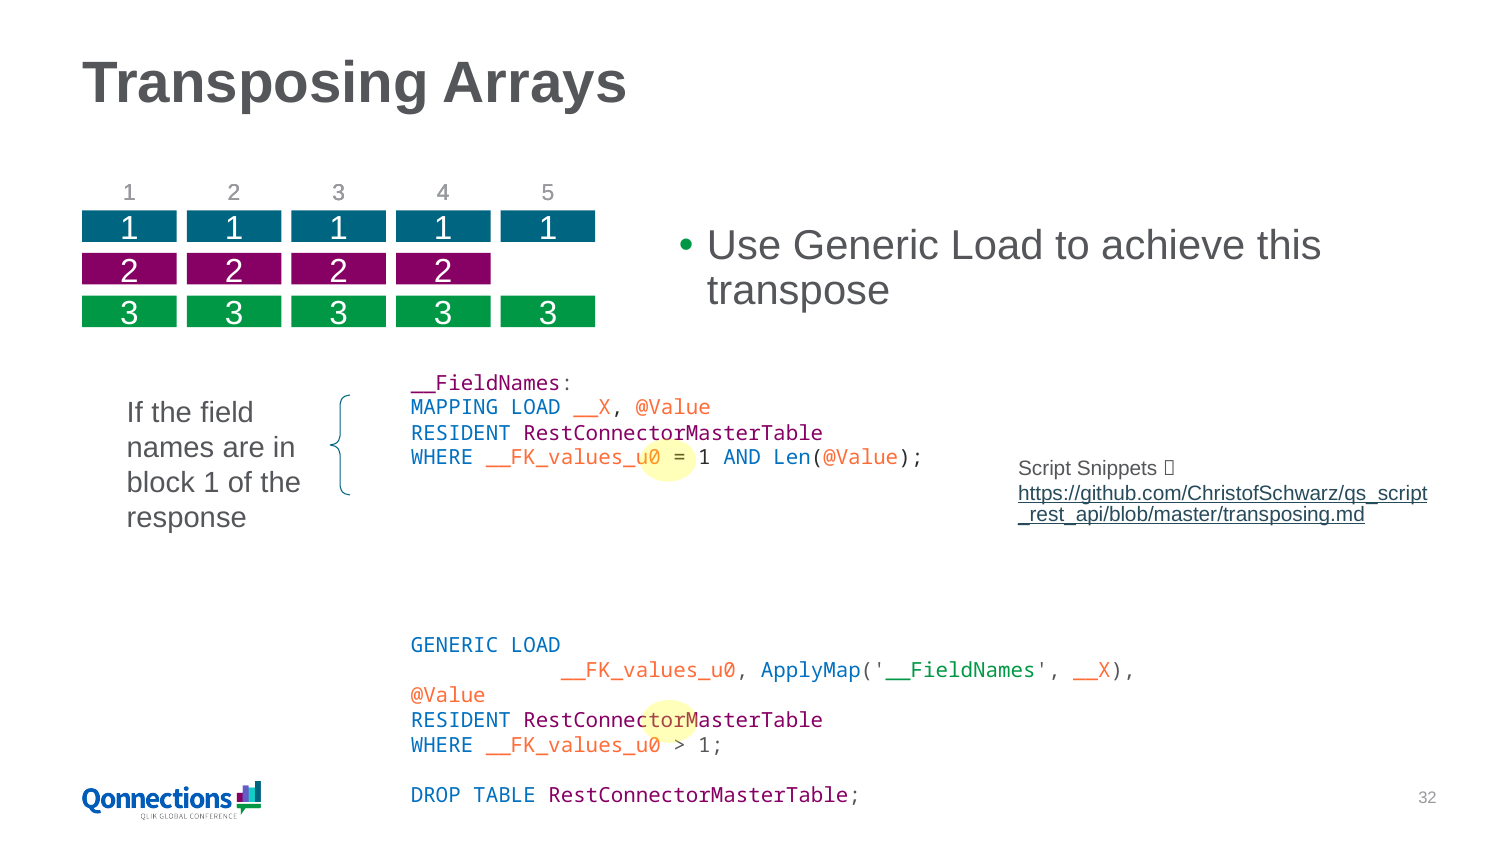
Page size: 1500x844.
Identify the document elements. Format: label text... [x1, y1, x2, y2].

text_box 3 [290, 174, 387, 207]
text_box GENERIC LOAD __FK_values_u0, ApplyMap('__FieldNames', __X), @Value RESIDENT RestConnectorMasterTable WHERE __FK_values_u0 > 1; DROP TABLE RestConnectorMasterTable; [396, 624, 1175, 839]
text_box 1 [81, 174, 178, 207]
text_box 1 [290, 209, 387, 243]
text_box 1 [81, 209, 178, 243]
text_box 1 [186, 209, 282, 243]
text_box [638, 437, 698, 483]
text_box Script Snippets  https://github.com/ChristofSchwarz/qs_script_rest_api/blob/master/transposing.md [1003, 447, 1454, 513]
text_box 2 [186, 174, 282, 207]
text_box 2 [395, 252, 492, 286]
text_box Use Generic Load to achieve this transpose [678, 223, 1441, 312]
text_box 5 [500, 174, 596, 207]
text_box 3 [500, 295, 596, 328]
picture [82, 781, 261, 820]
text_box 1 [500, 209, 596, 243]
text_box 4 [395, 174, 492, 207]
text_box __FieldNames: MAPPING LOAD __X, @Value RESIDENT RestConnectorMasterTable WHERE __FK_values_u0 = 1 AND Len(@Value); [396, 361, 1194, 477]
text_box 2 [290, 252, 387, 286]
text_box 3 [290, 295, 387, 328]
text_box 2 [186, 252, 282, 286]
text_box [640, 698, 699, 744]
text_box 2 [81, 252, 178, 286]
title Transposing Arrays [82, 45, 1413, 130]
text_box 1 [395, 209, 492, 243]
text_box 3 [186, 295, 282, 328]
text_box 3 [81, 295, 178, 328]
text_box 3 [395, 295, 492, 328]
text_box [329, 394, 351, 496]
text_box If the field names are in block 1 of the response [111, 386, 322, 541]
